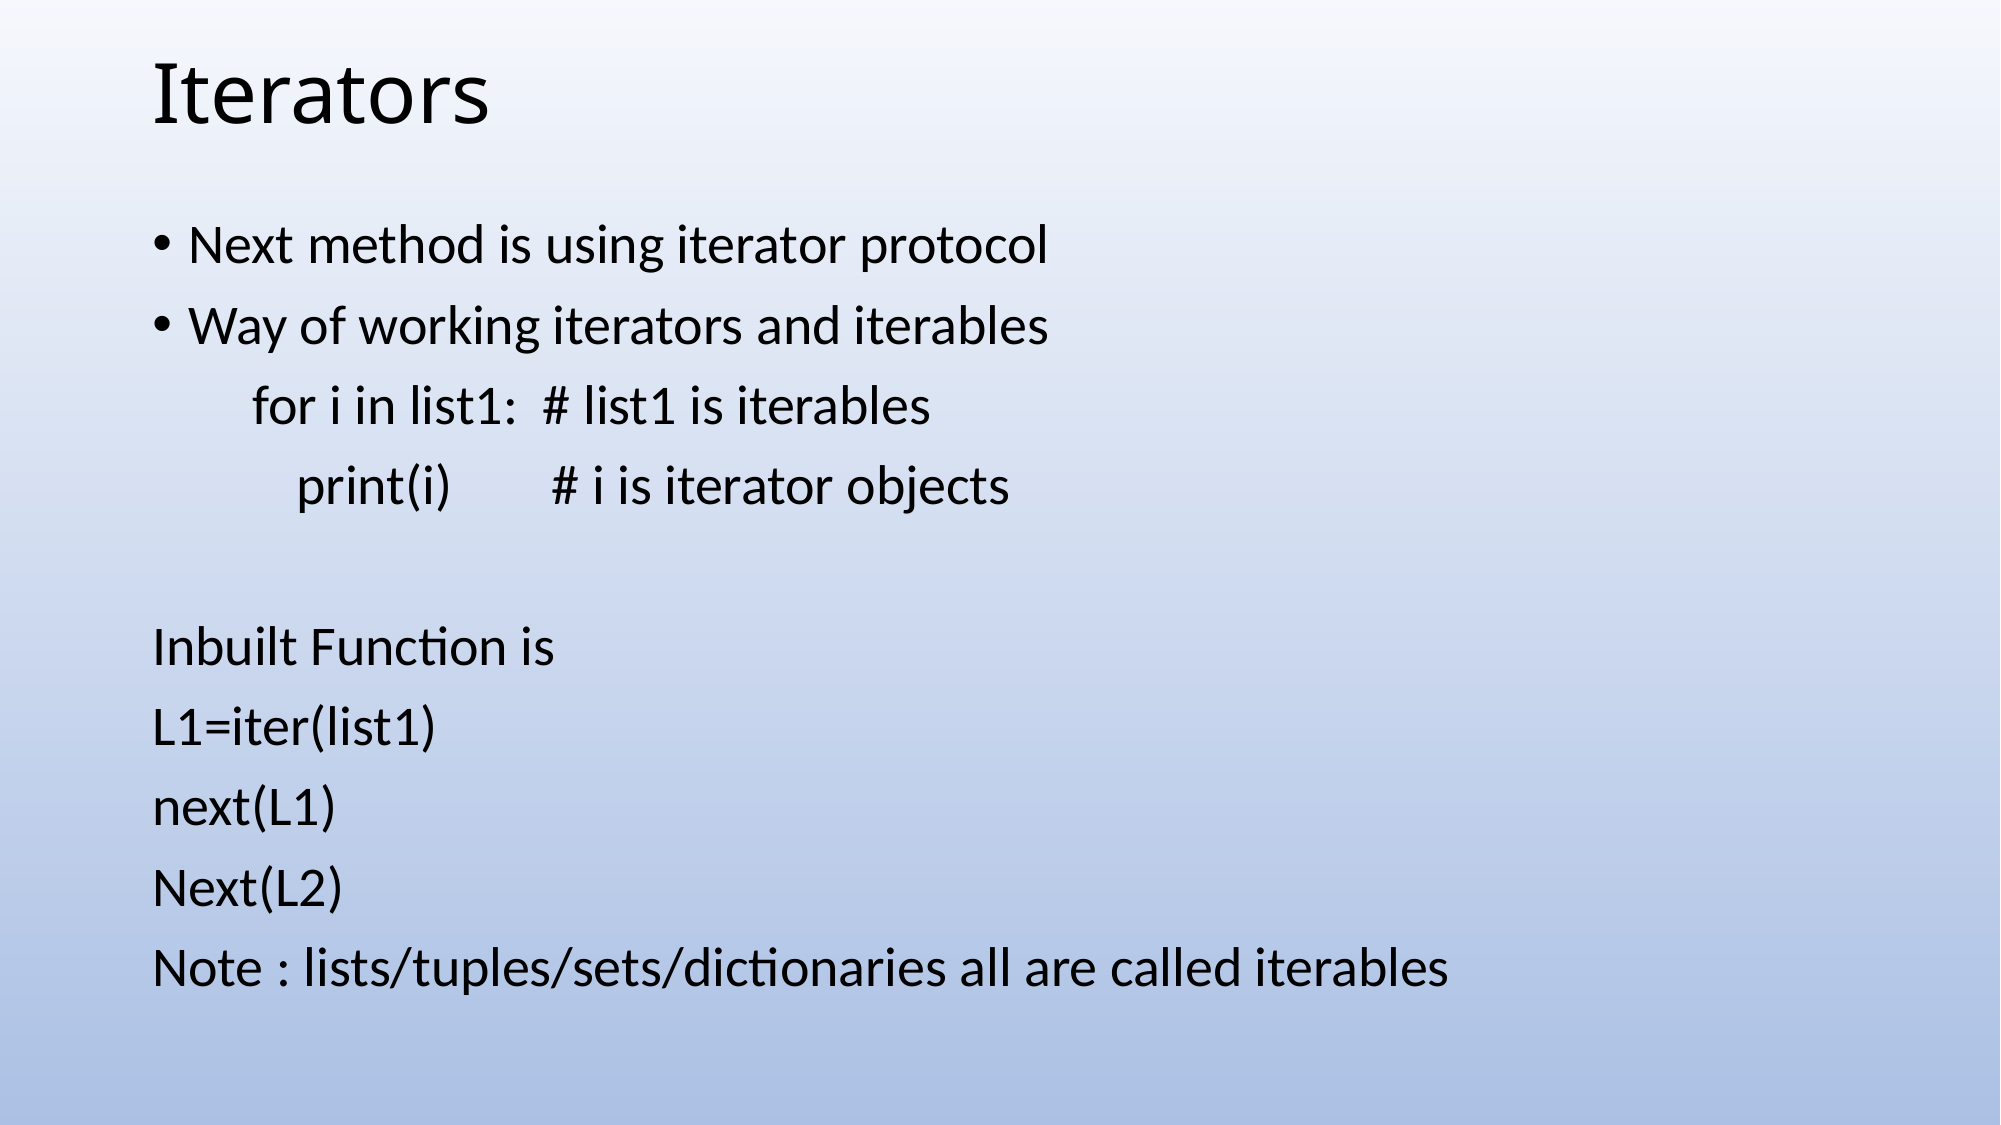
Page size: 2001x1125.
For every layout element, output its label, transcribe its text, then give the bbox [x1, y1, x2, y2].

list Next method is using iterator protocol Way of working iterators and iterables for i in list1: # list1 is iterables print(i) # i is iterator objects Inbuilt Function is L1=iter(list1) next(L1) Next(L2) Note : lists/tuples/sets/dictionaries all are called iterables [137, 208, 1863, 1014]
title Iterators [137, 34, 1863, 159]
